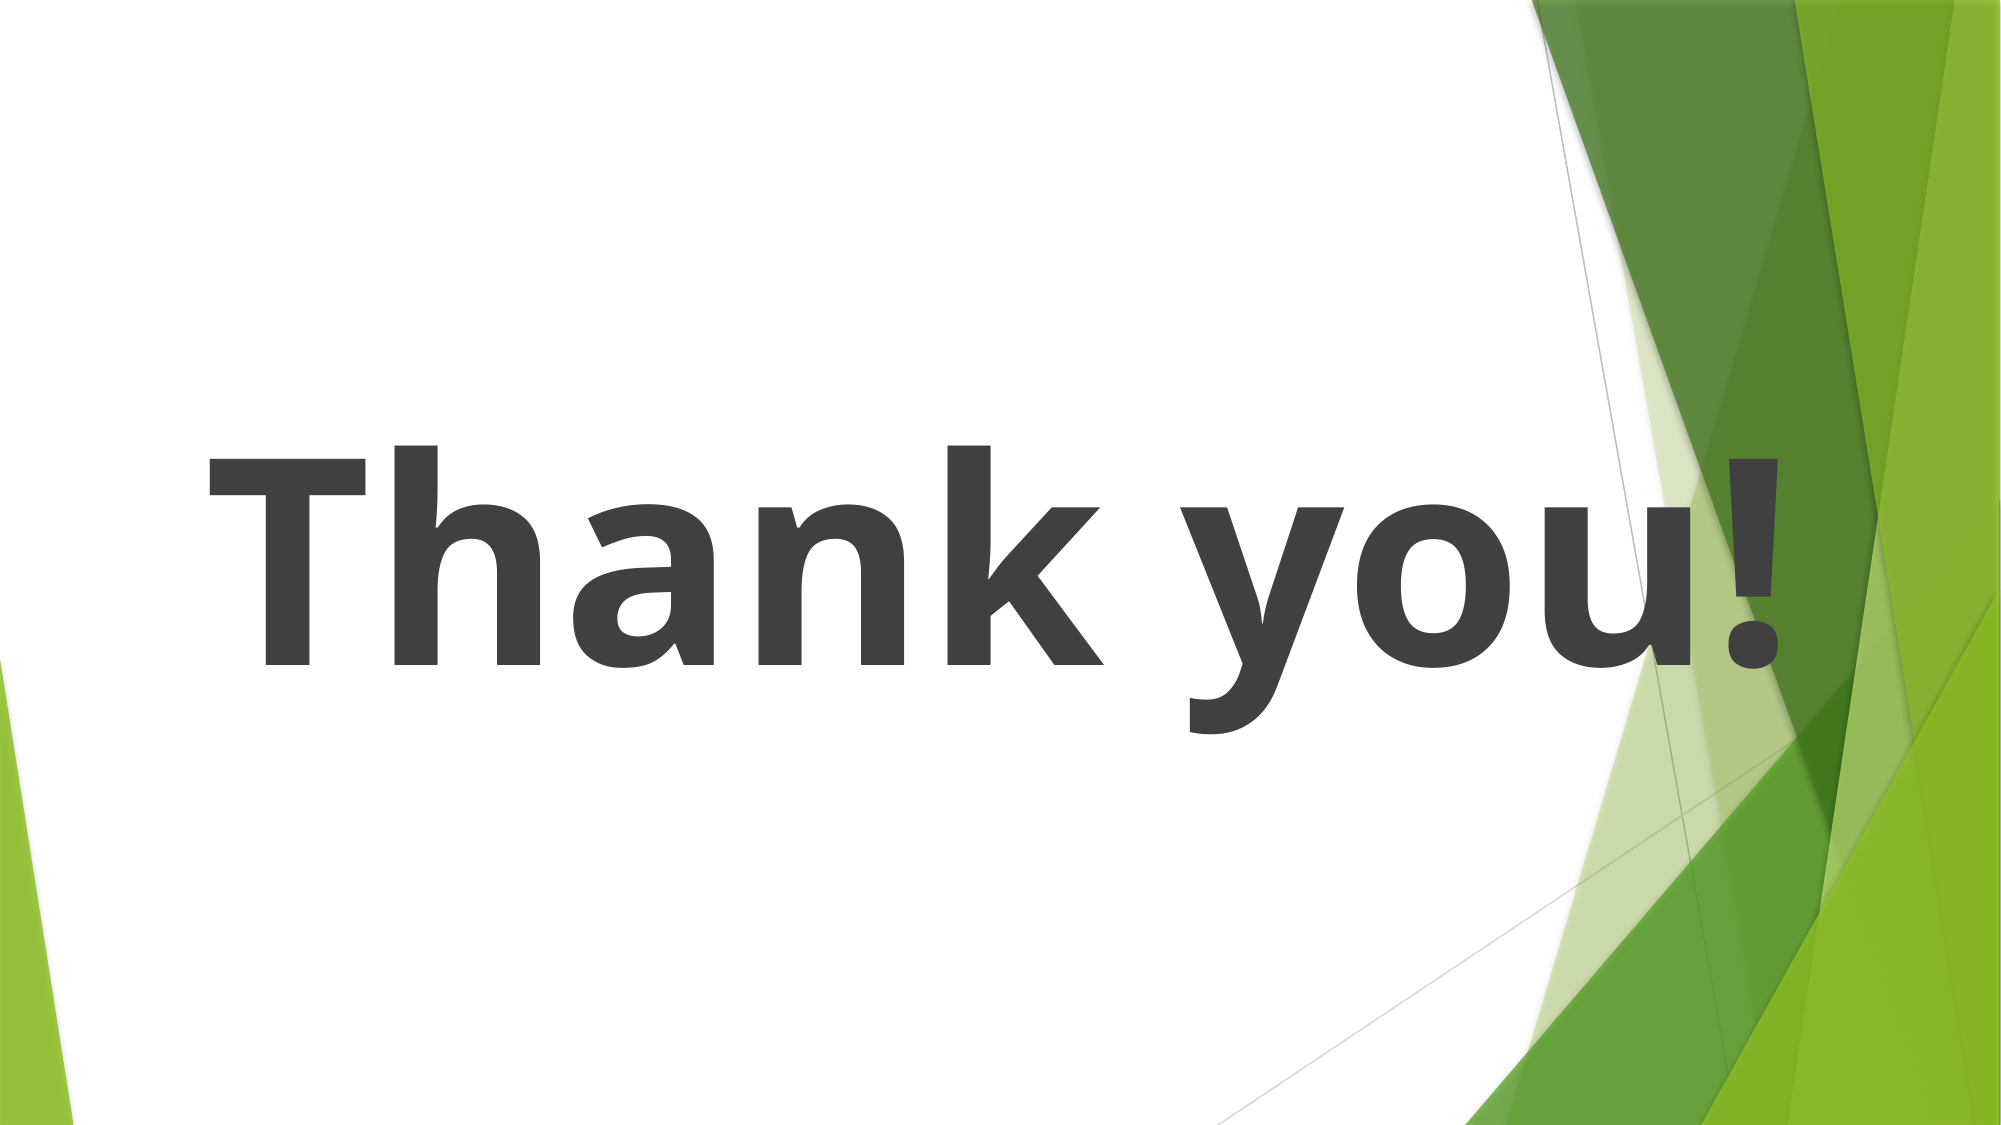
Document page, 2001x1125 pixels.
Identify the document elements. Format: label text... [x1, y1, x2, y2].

list Thank you! [161, 369, 1839, 793]
